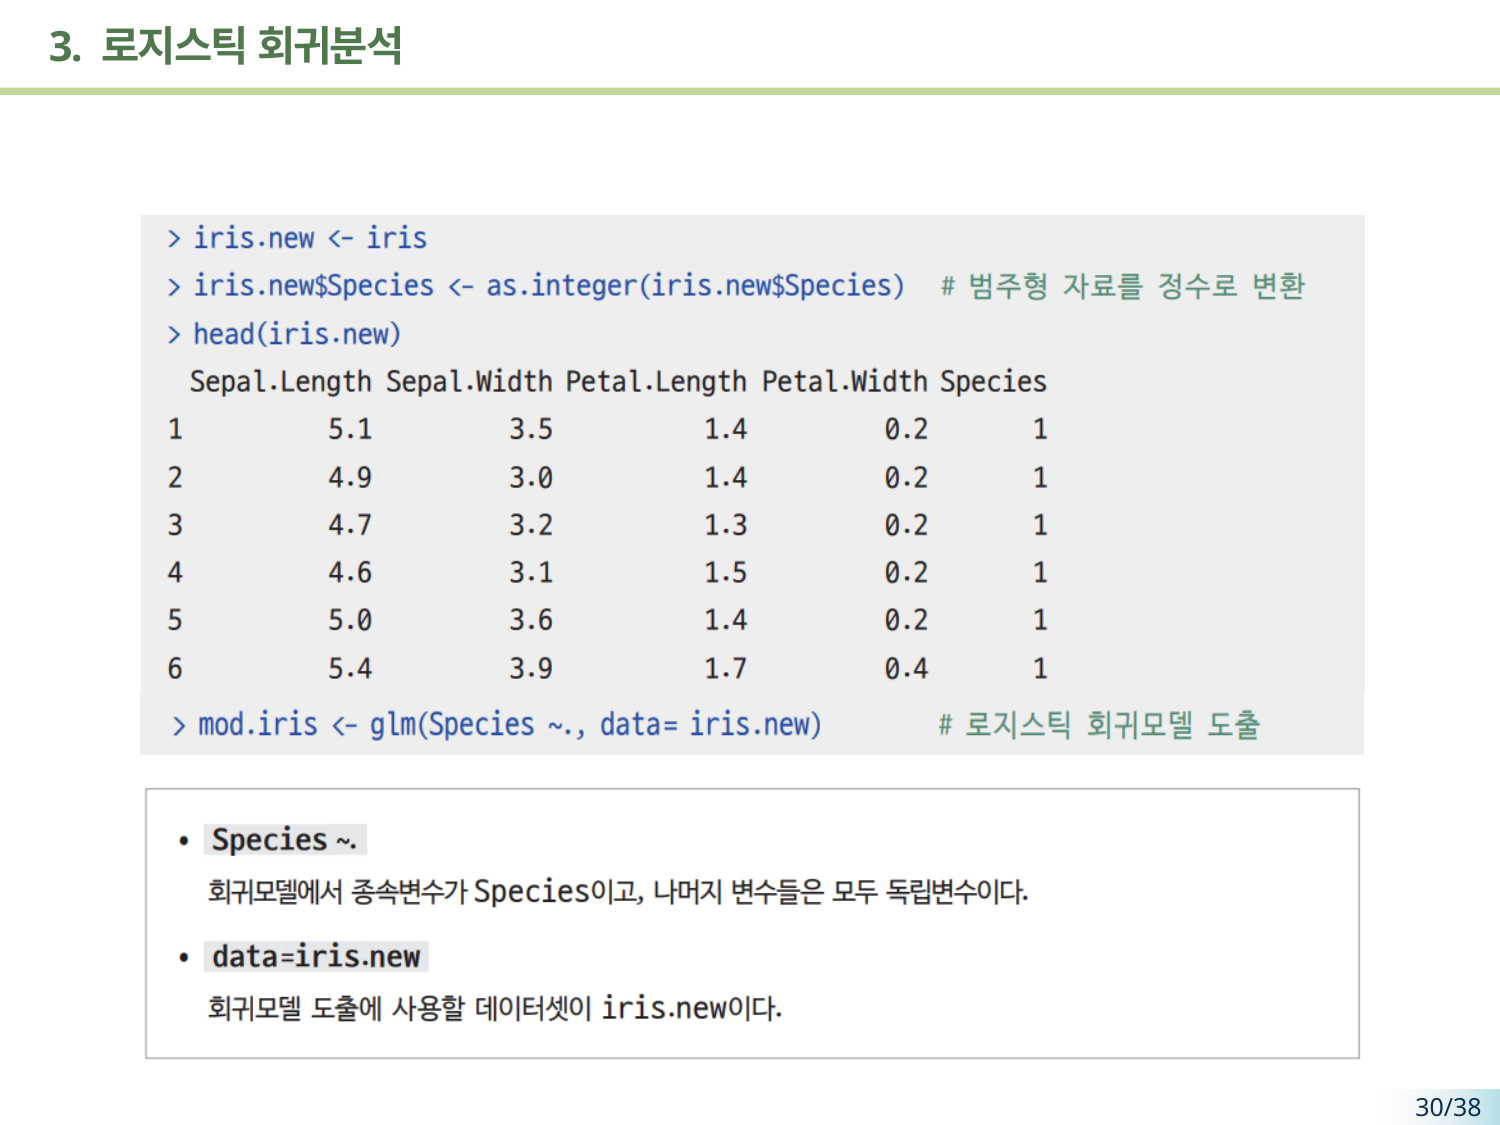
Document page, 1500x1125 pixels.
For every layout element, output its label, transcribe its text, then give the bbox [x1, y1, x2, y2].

title 3. 로지스틱 회귀분석 [34, 6, 1312, 84]
picture [140, 215, 1365, 755]
picture [140, 783, 1364, 1065]
